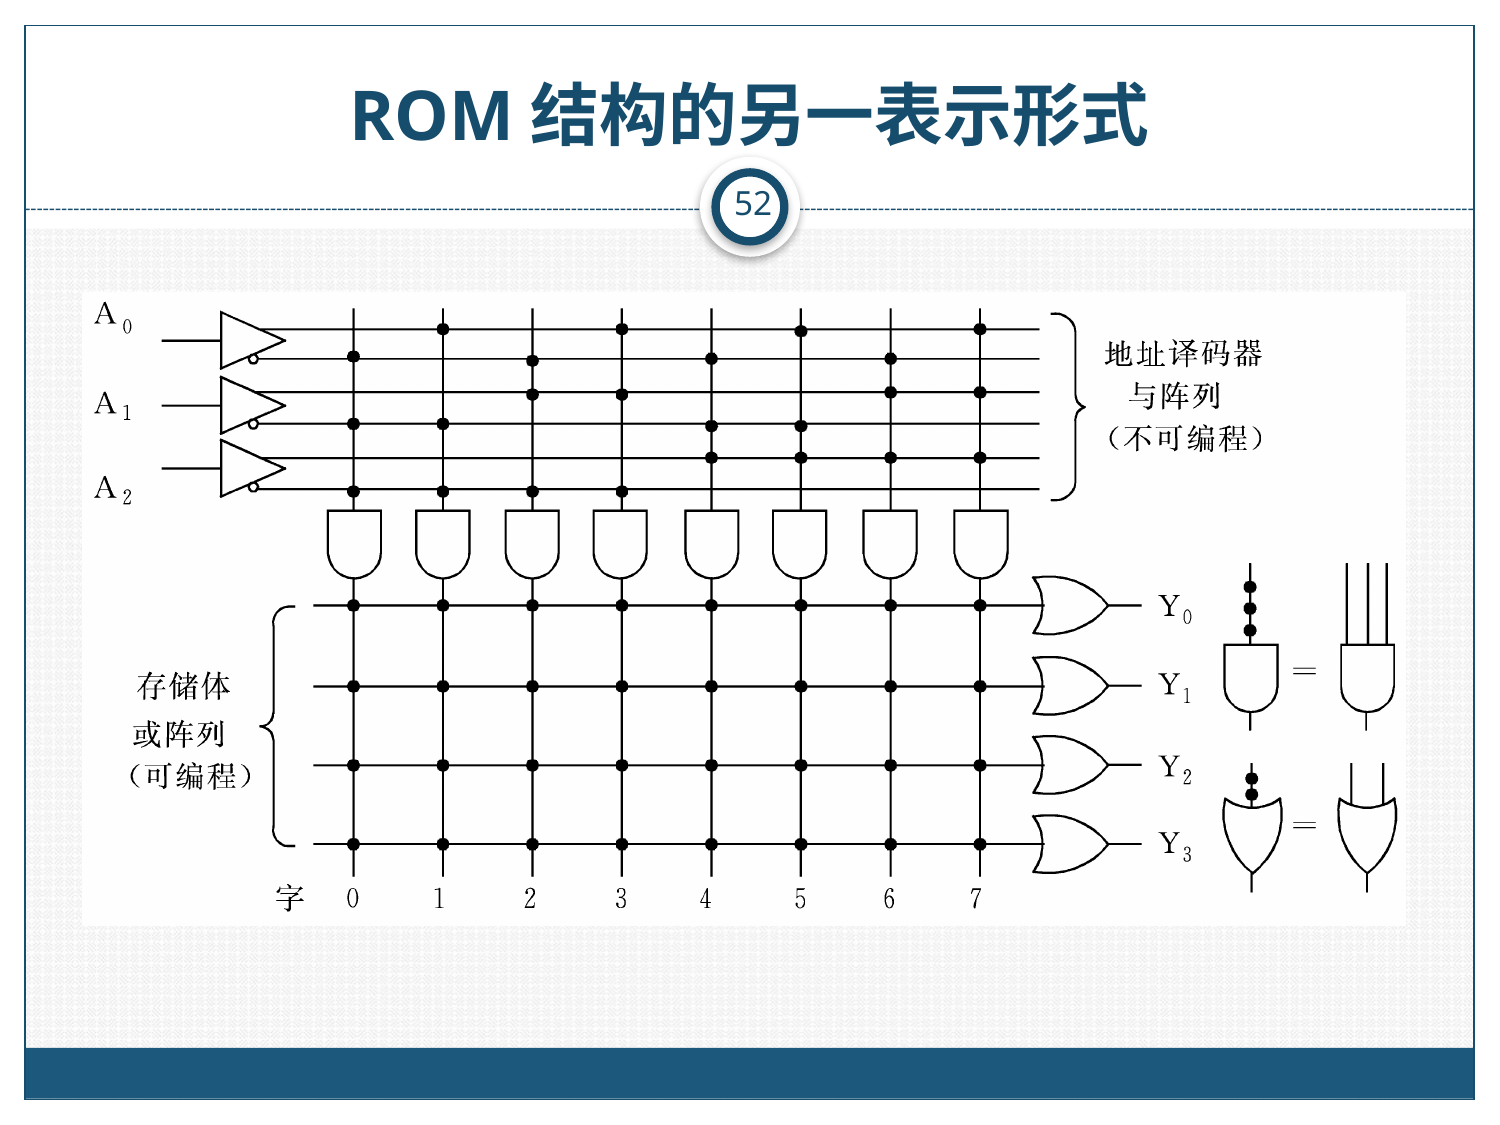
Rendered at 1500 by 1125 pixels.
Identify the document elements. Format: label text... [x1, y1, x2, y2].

slide_number 52 [715, 168, 791, 241]
picture [26, 229, 1473, 1047]
title ROM结构的另一表示形式 [49, 37, 1450, 162]
